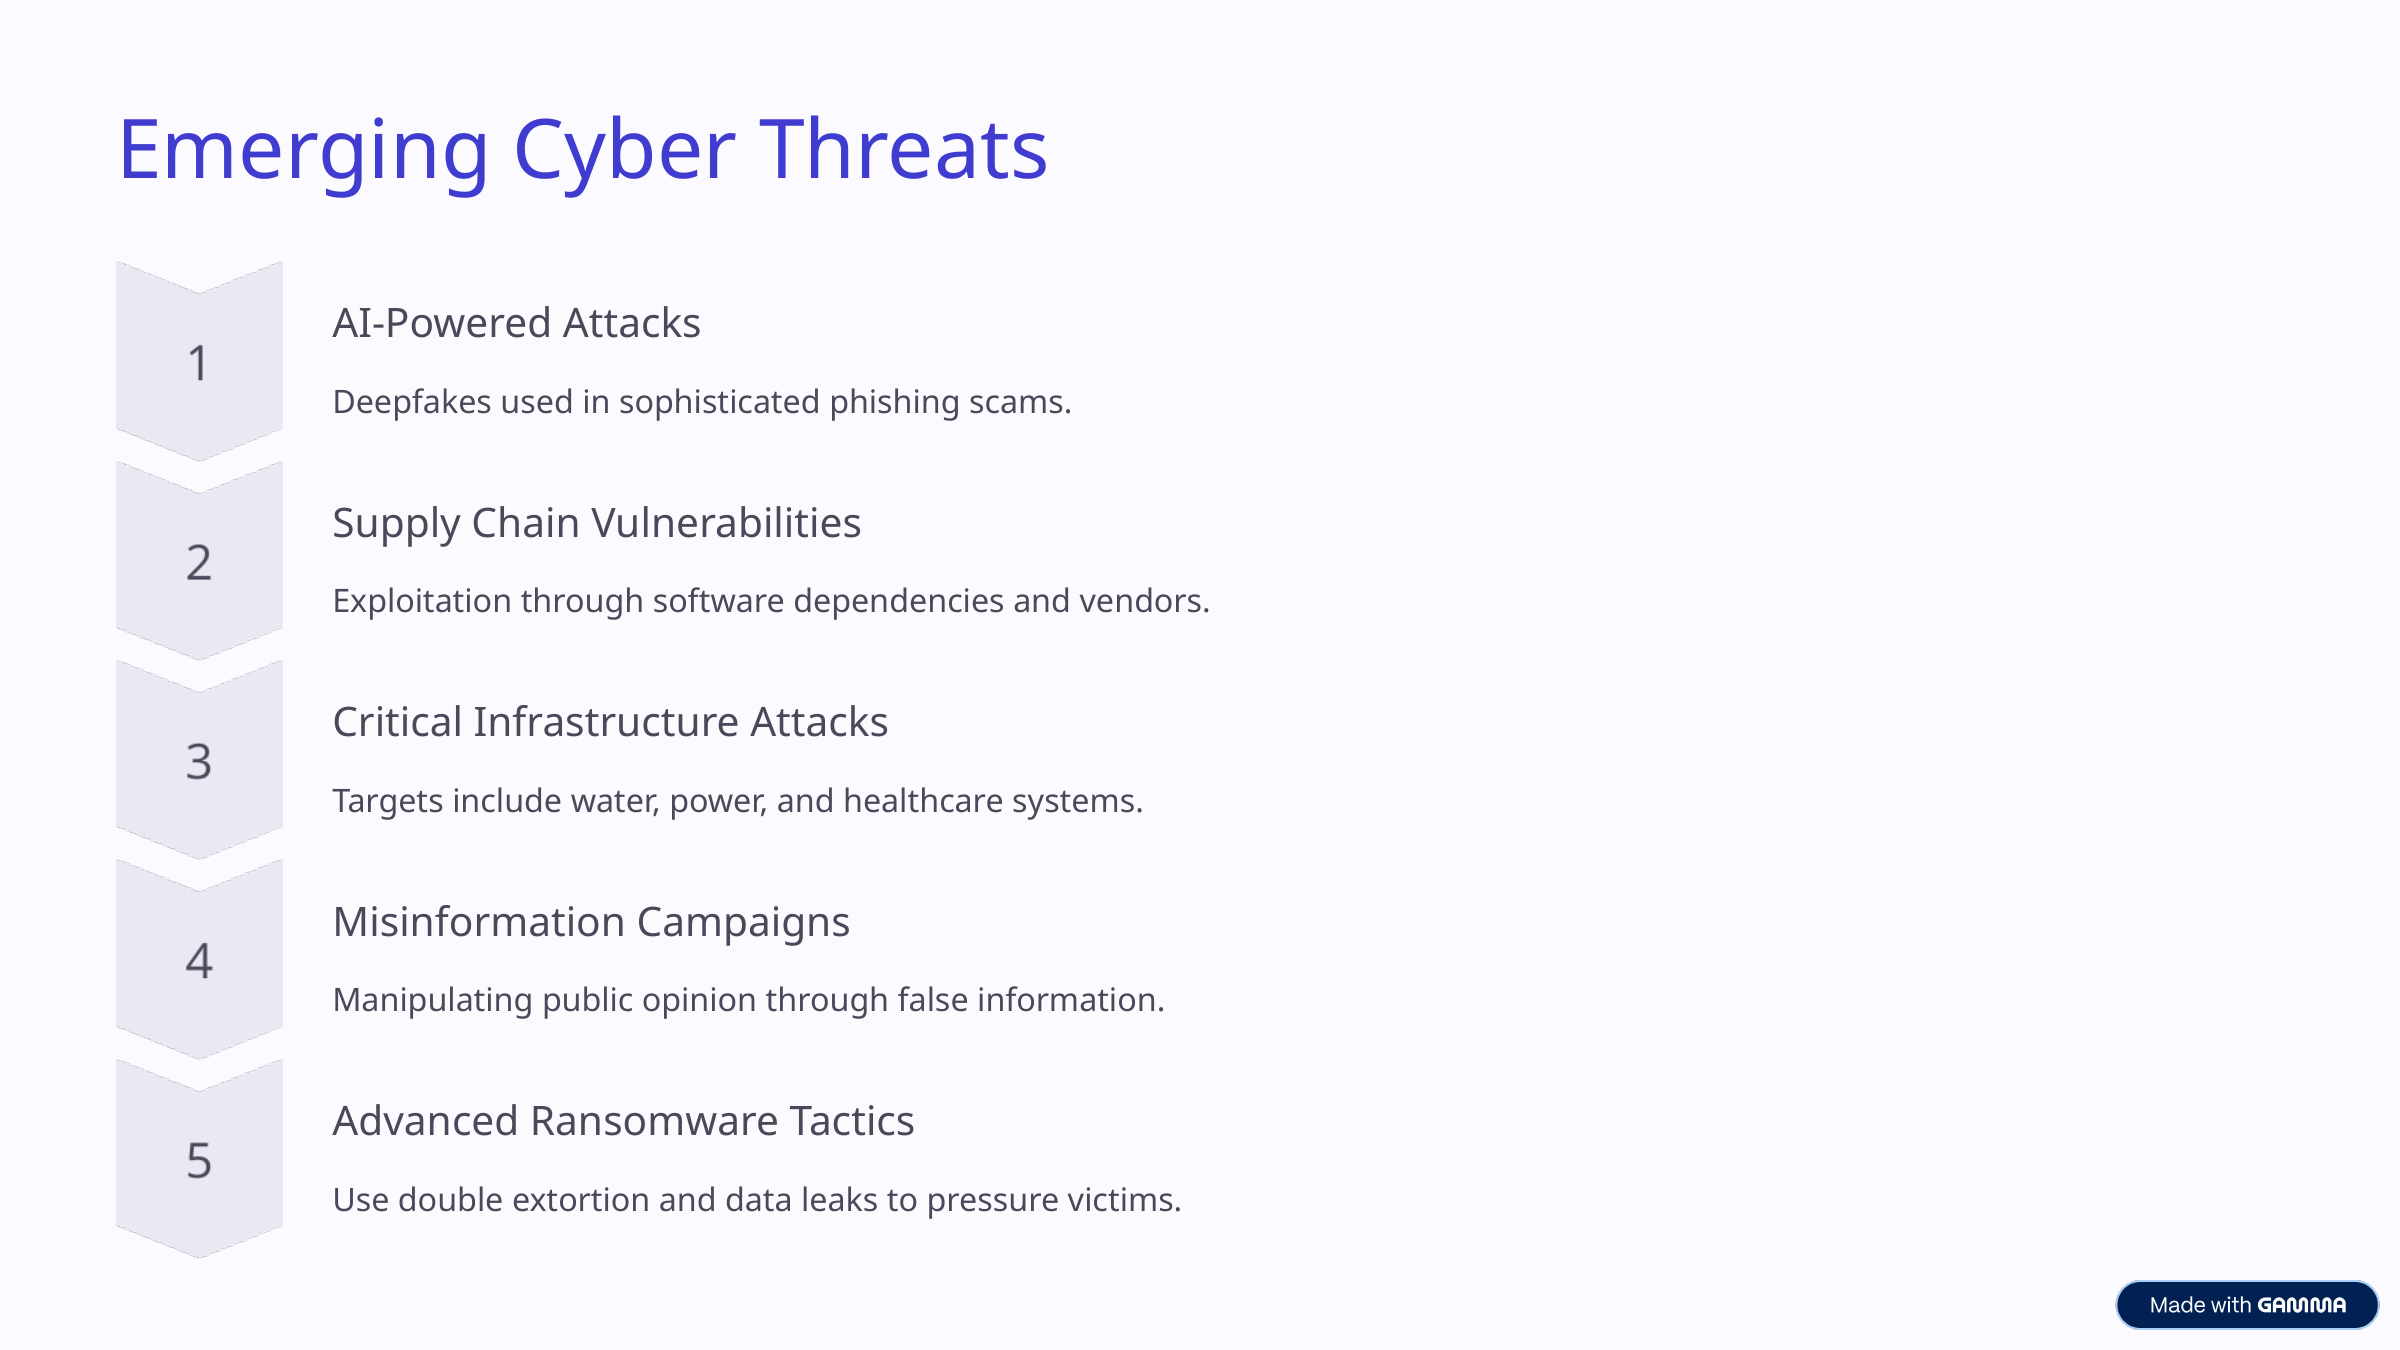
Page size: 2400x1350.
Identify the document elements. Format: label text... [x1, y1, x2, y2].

text_box Misinformation Campaigns [332, 893, 921, 946]
text_box Manipulating public opinion through false information. [332, 965, 2284, 1019]
text_box Emerging Cyber Threats [116, 91, 1167, 196]
text_box AI-Powered Attacks [332, 294, 748, 347]
picture [116, 261, 283, 1259]
text_box Supply Chain Vulnerabilities [332, 494, 941, 547]
text_box Targets include water, power, and healthcare systems. [332, 765, 2284, 819]
picture [2106, 1271, 2389, 1339]
text_box Critical Infrastructure Attacks [332, 693, 961, 746]
text_box Deepfakes used in sophisticated phishing scams. [332, 366, 2284, 420]
text_box Exploitation through software dependencies and vendors. [332, 566, 2284, 620]
text_box Advanced Ransomware Tactics [332, 1092, 986, 1145]
text_box Use double extortion and data leaks to pressure victims. [332, 1164, 2284, 1218]
